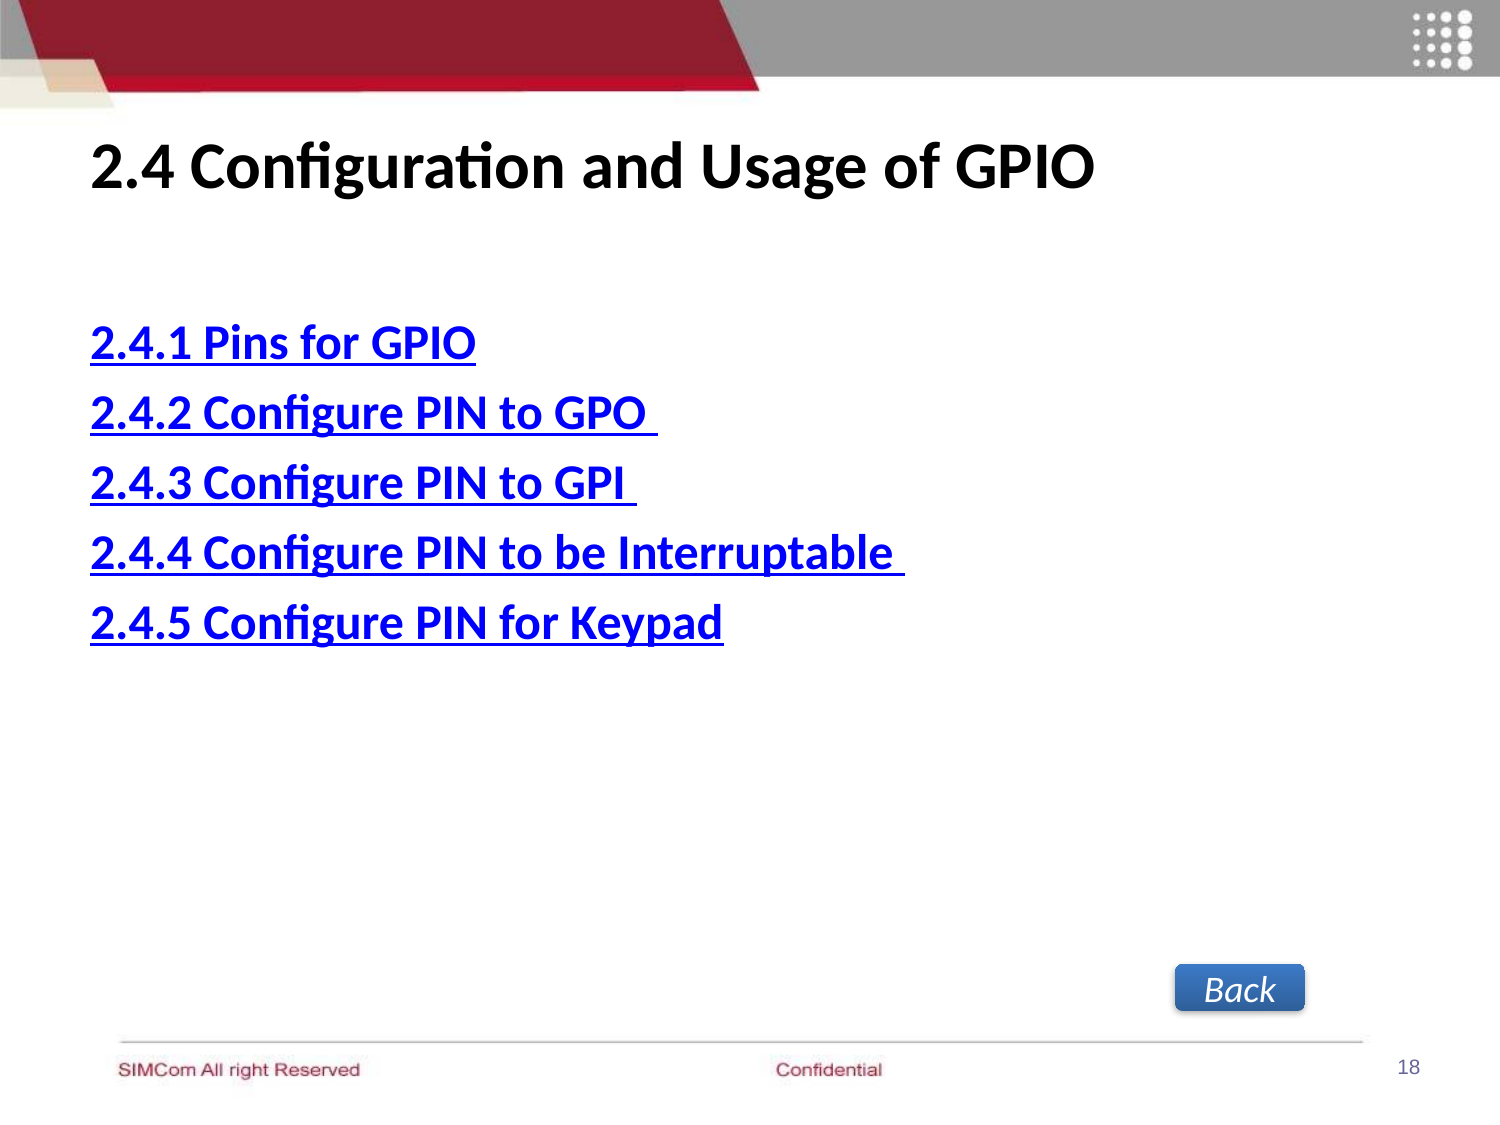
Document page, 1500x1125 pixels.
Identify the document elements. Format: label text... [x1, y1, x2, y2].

title 2.4 Configuration and Usage of GPIO [74, 89, 1426, 231]
picture [0, 0, 1500, 1125]
list 2.4.1 Pins for GPIO 2.4.2 Configure PIN to GPO 2.4.3 Configure PIN to GPI 2.4.4 Configure PIN to be Interruptable 2.4.5 Configure PIN for Keypad [74, 231, 1426, 1036]
text_box Back [1175, 964, 1306, 1012]
